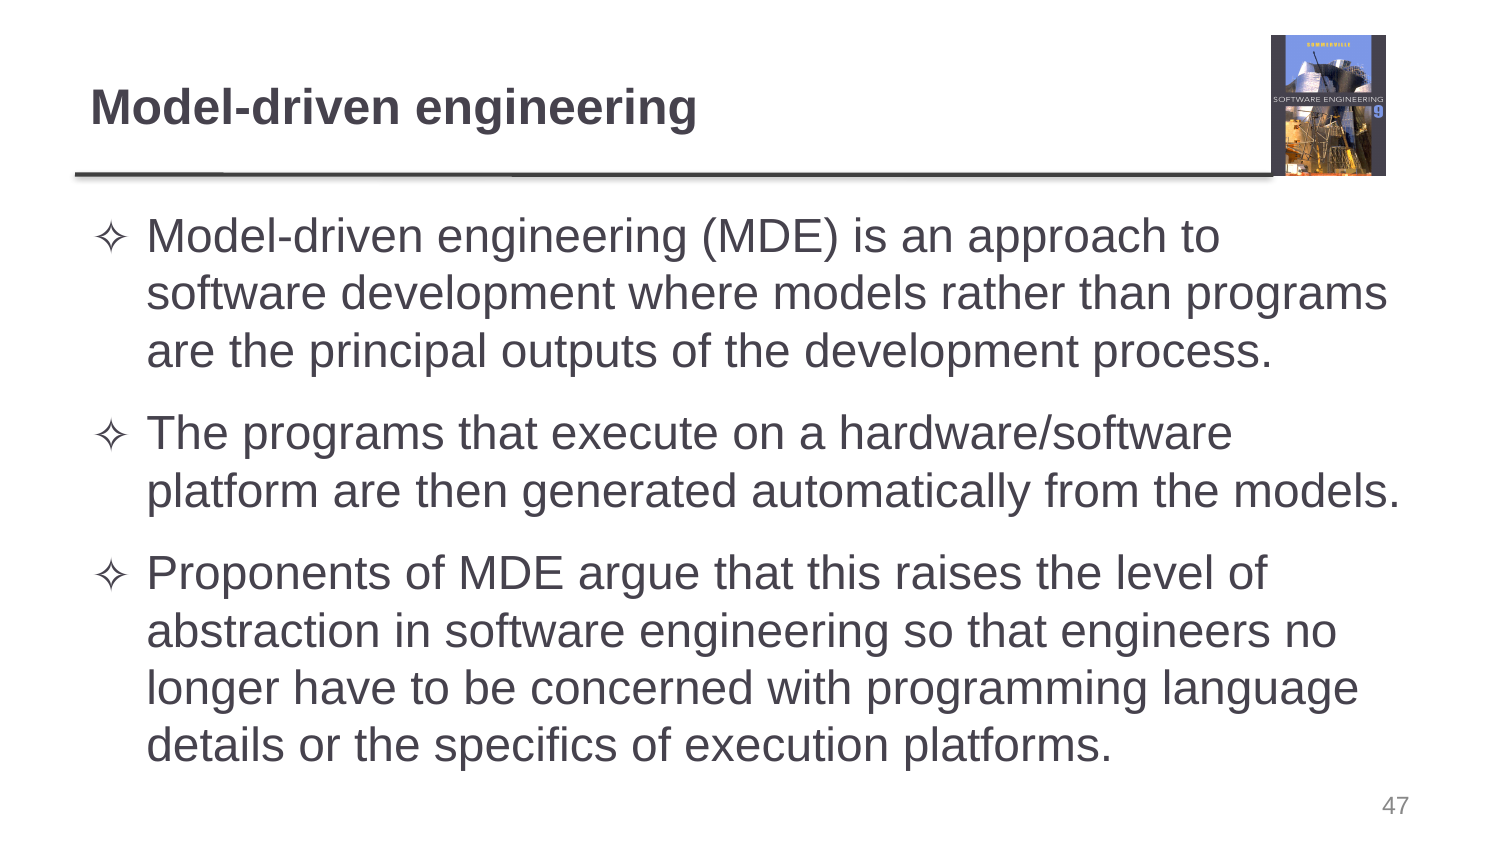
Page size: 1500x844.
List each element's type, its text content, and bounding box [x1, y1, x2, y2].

list Model-driven engineering (MDE) is an approach to software development where models rather than programs are the principal outputs of the development process. The programs that execute on a hardware/software platform are then generated automatically from the models. Proponents of MDE argue that this raises the level of abstraction in software engineering so that engineers no longer have to be concerned with programming language details or the specifics of execution platforms. [75, 196, 1425, 754]
title Model-driven engineering [75, 33, 1272, 175]
slide_number ‹#› [1074, 782, 1425, 827]
picture [1272, 35, 1386, 176]
